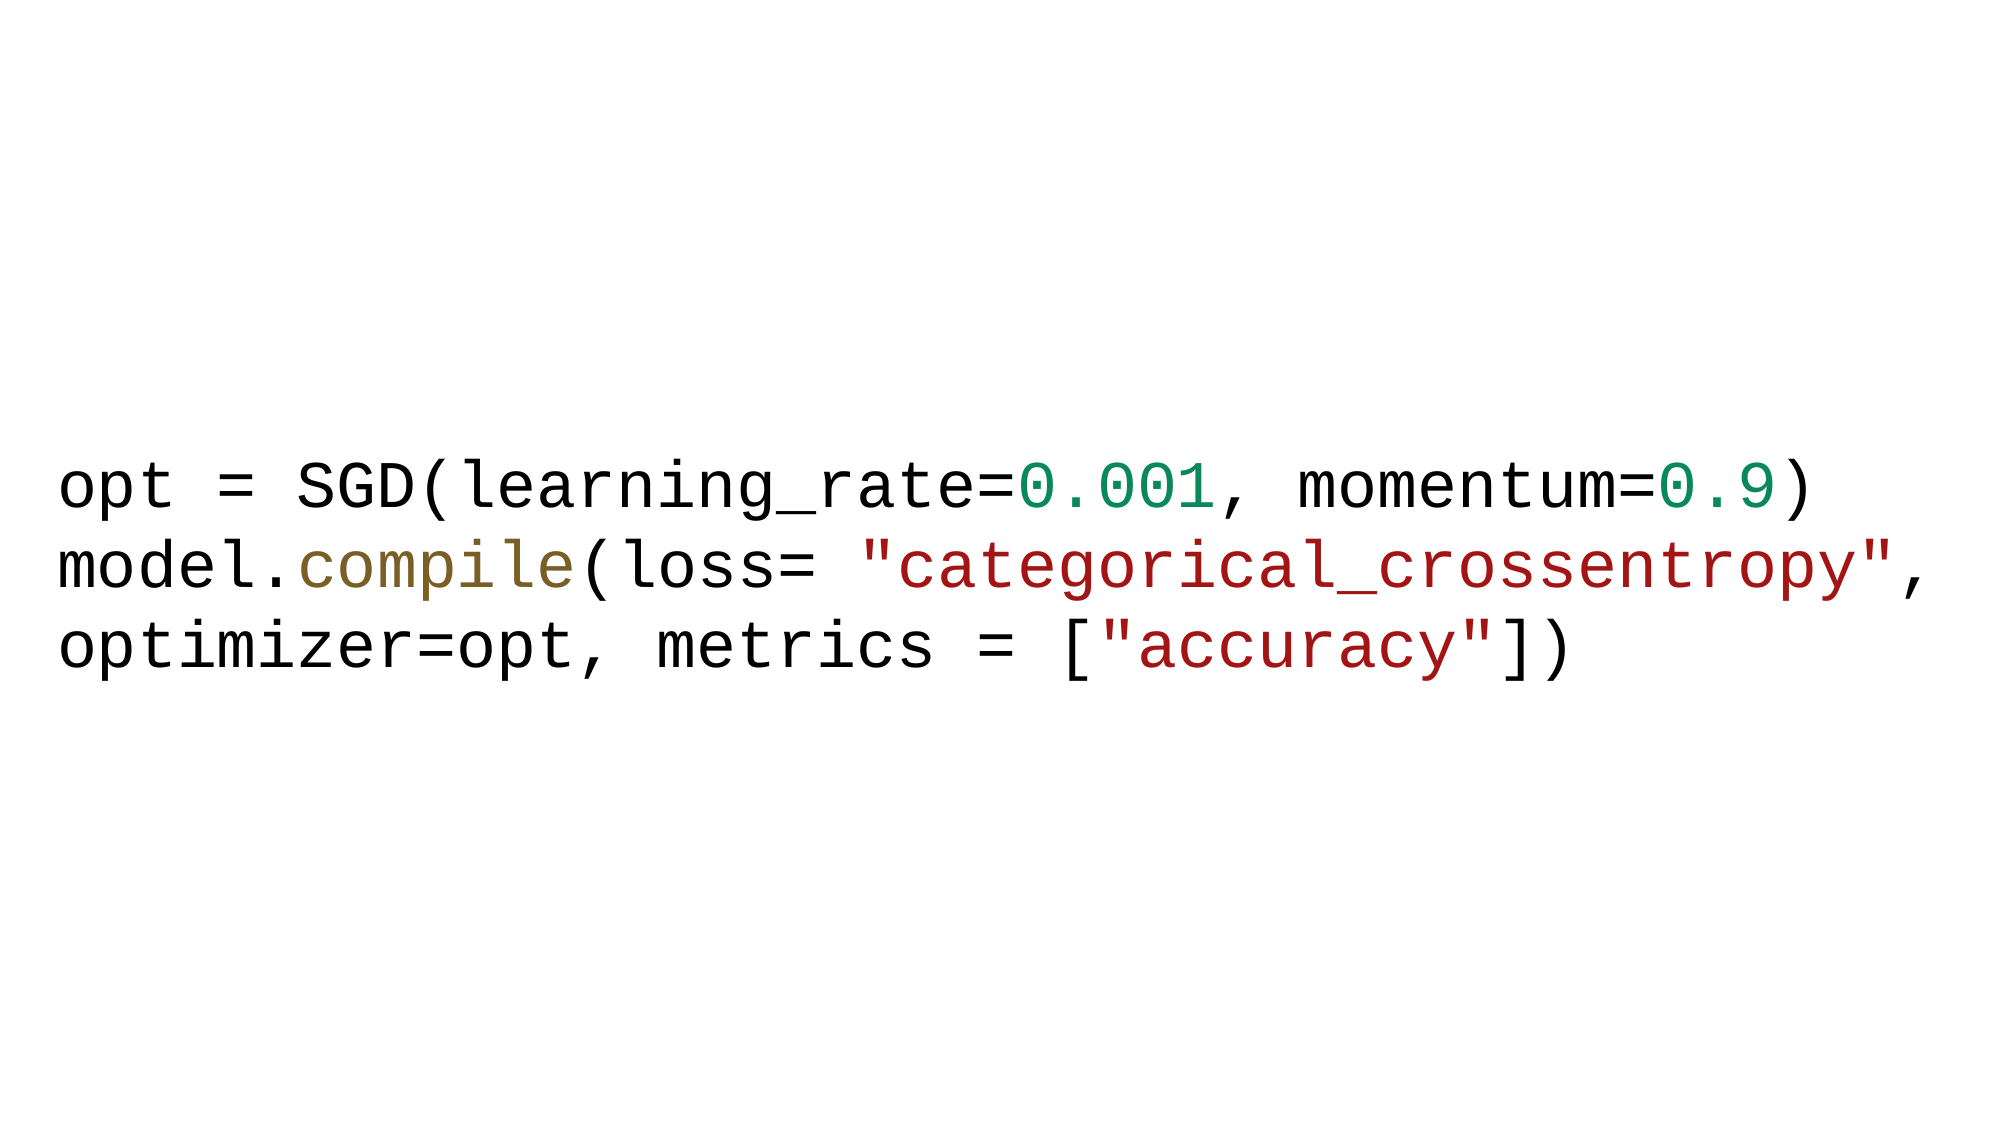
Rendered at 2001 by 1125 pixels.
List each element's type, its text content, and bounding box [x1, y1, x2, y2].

text_box opt = SGD(learning_rate=0.001, momentum=0.9) model.compile(loss= "categorical_crossentropy", optimizer=opt, metrics = ["accuracy"]) [42, 433, 1958, 689]
